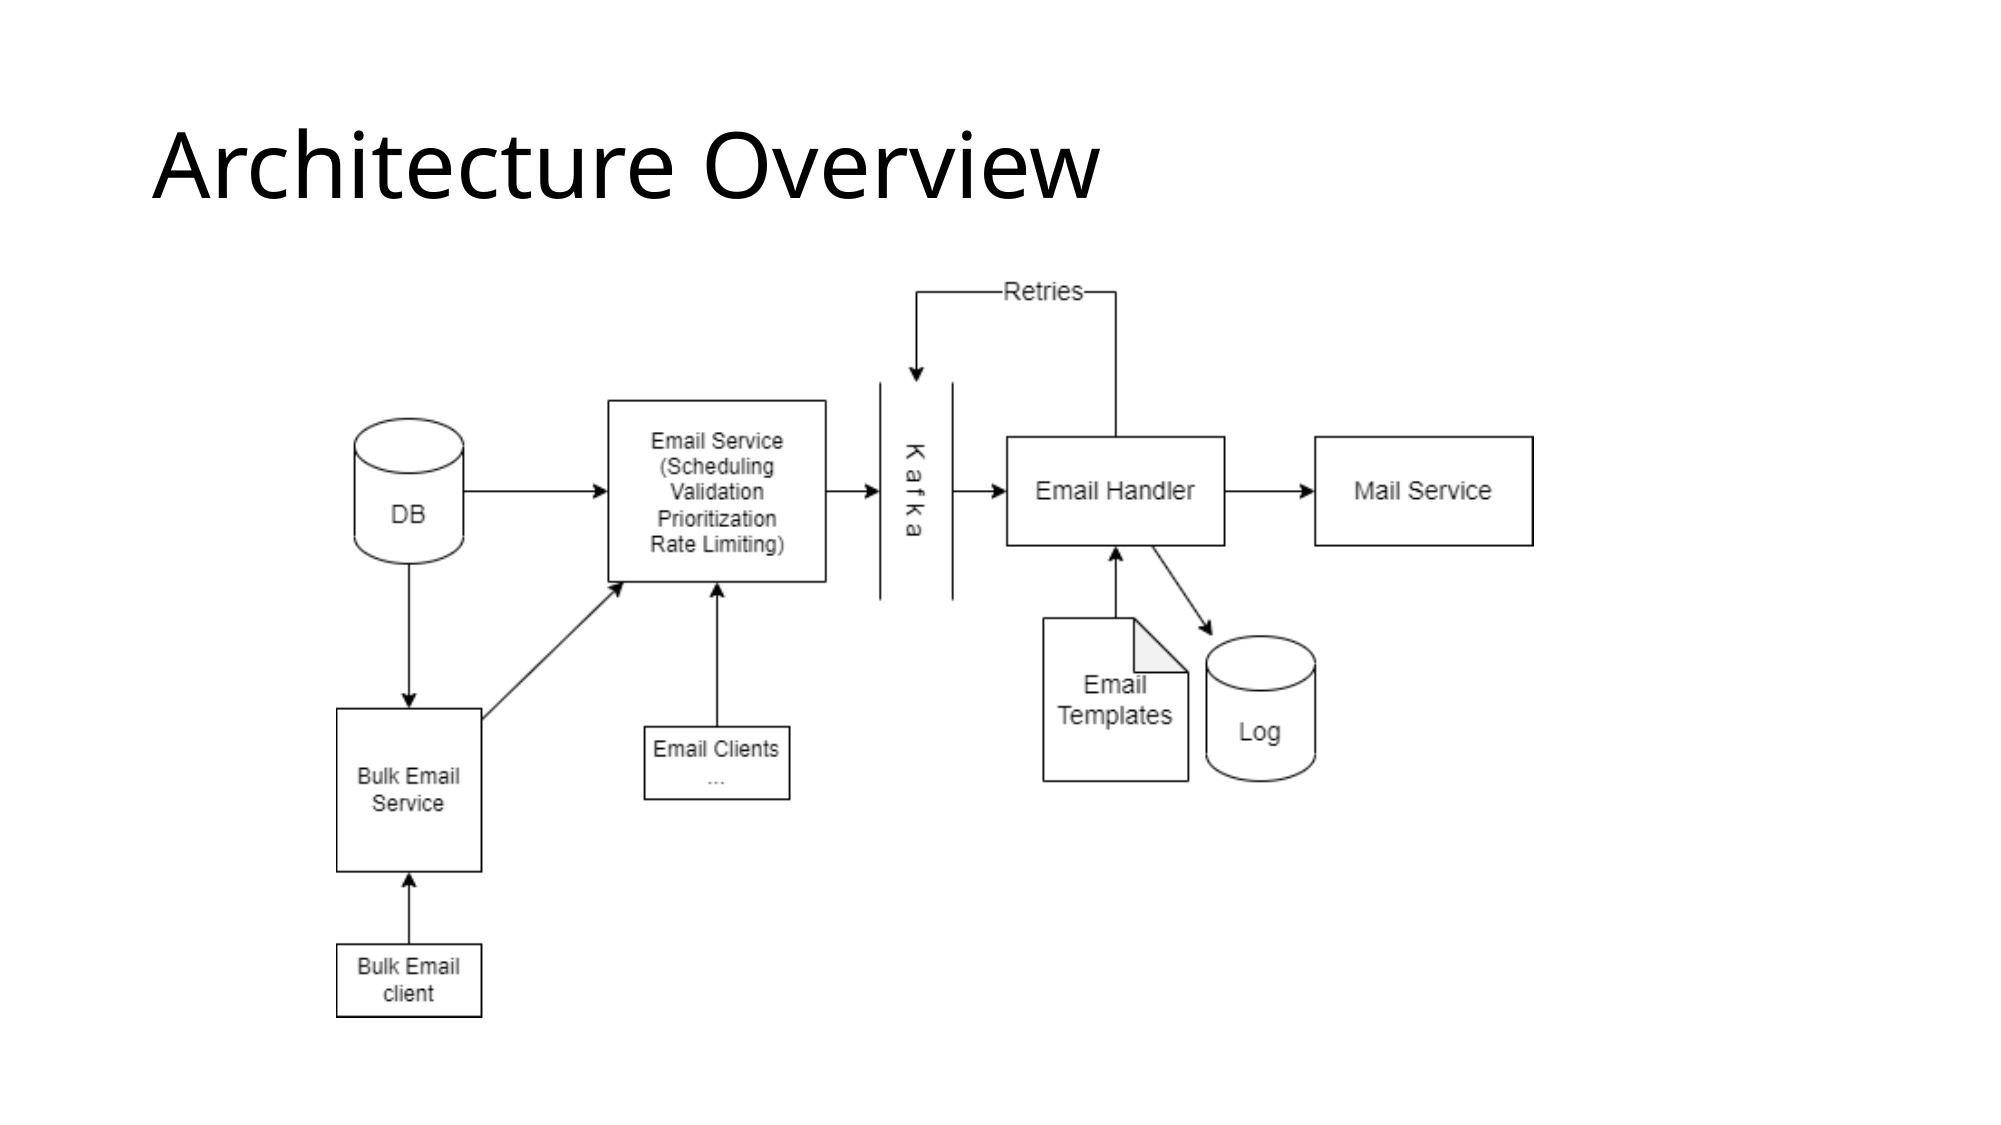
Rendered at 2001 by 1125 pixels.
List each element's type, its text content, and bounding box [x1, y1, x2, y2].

title Architecture Overview [137, 59, 1863, 278]
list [336, 277, 1533, 1018]
